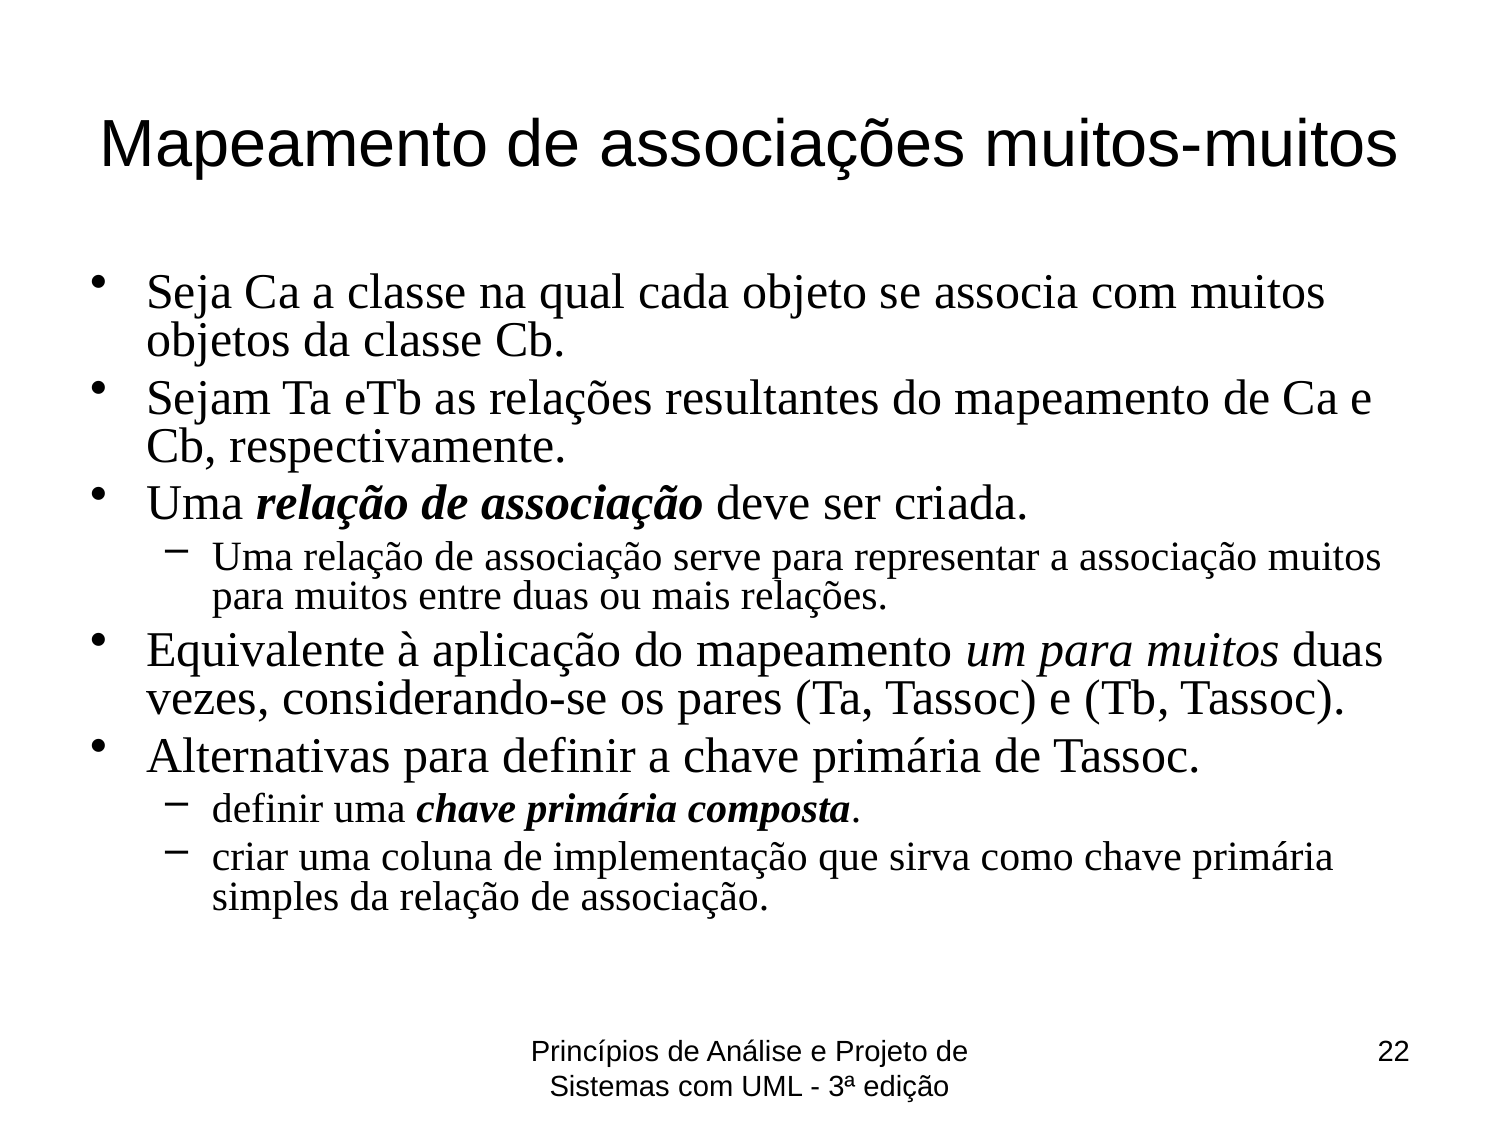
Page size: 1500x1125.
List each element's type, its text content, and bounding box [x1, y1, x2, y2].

list Seja Ca a classe na qual cada objeto se associa com muitos objetos da classe Cb. Sejam Ta eTb as relações resultantes do mapeamento de Ca e Cb, respectivamente. Uma relação de associação deve ser criada. Uma relação de associação serve para representar a associação muitos para muitos entre duas ou mais relações. Equivalente à aplicação do mapeamento um para muitos duas vezes, considerando-se os pares (Ta, Tassoc) e (Tb, Tassoc). Alternativas para definir a chave primária de Tassoc. definir uma chave primária composta. criar uma coluna de implementação que sirva como chave primária simples da relação de associação. [74, 262, 1426, 1006]
title Mapeamento de associações muitos-muitos [49, 45, 1450, 234]
slide_number 22 [1074, 1024, 1426, 1103]
footer Princípios de Análise e Projeto de Sistemas com UML - 3ª edição [512, 1024, 988, 1103]
